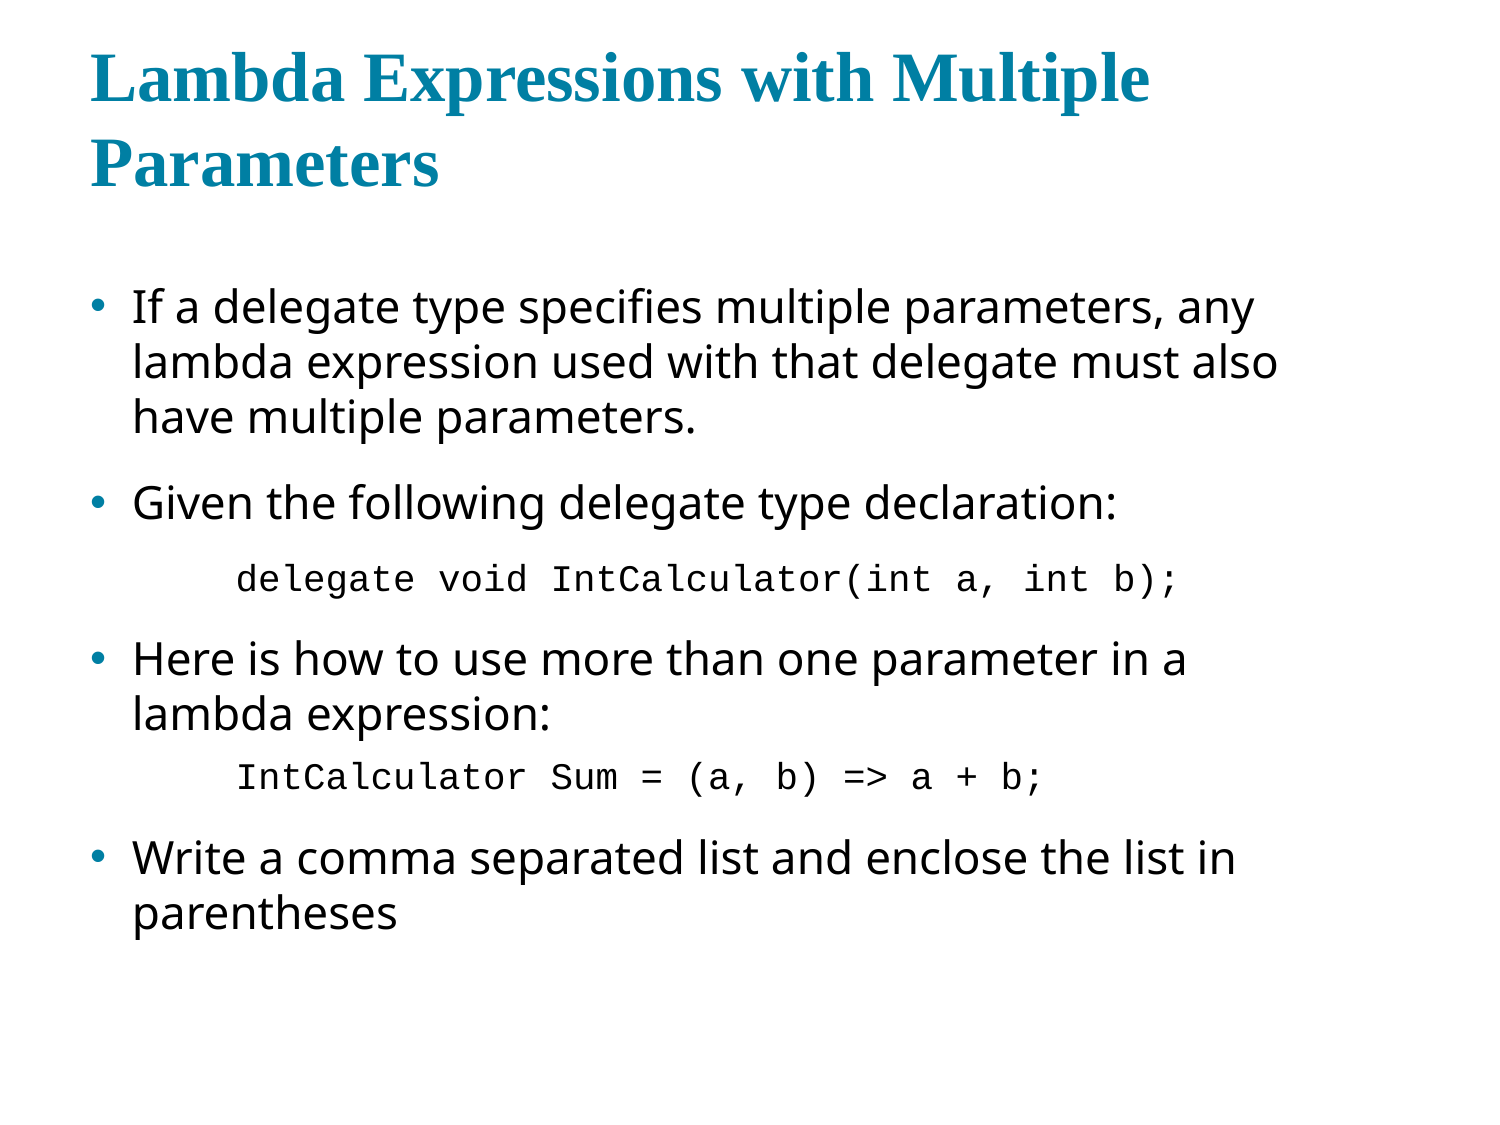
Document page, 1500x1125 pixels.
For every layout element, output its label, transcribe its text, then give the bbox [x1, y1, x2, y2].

title Lambda Expressions with Multiple Parameters [75, 35, 1425, 216]
list If a delegate type specifies multiple parameters, any lambda expression used with that delegate must also have multiple parameters. Given the following delegate type declaration: delegate void IntCalculator(int a, int b); Here is how to use more than one parameter in a lambda expression: IntCalculator Sum = (a, b) => a + b; Write a comma separated list and enclose the list in parentheses [75, 262, 1324, 954]
